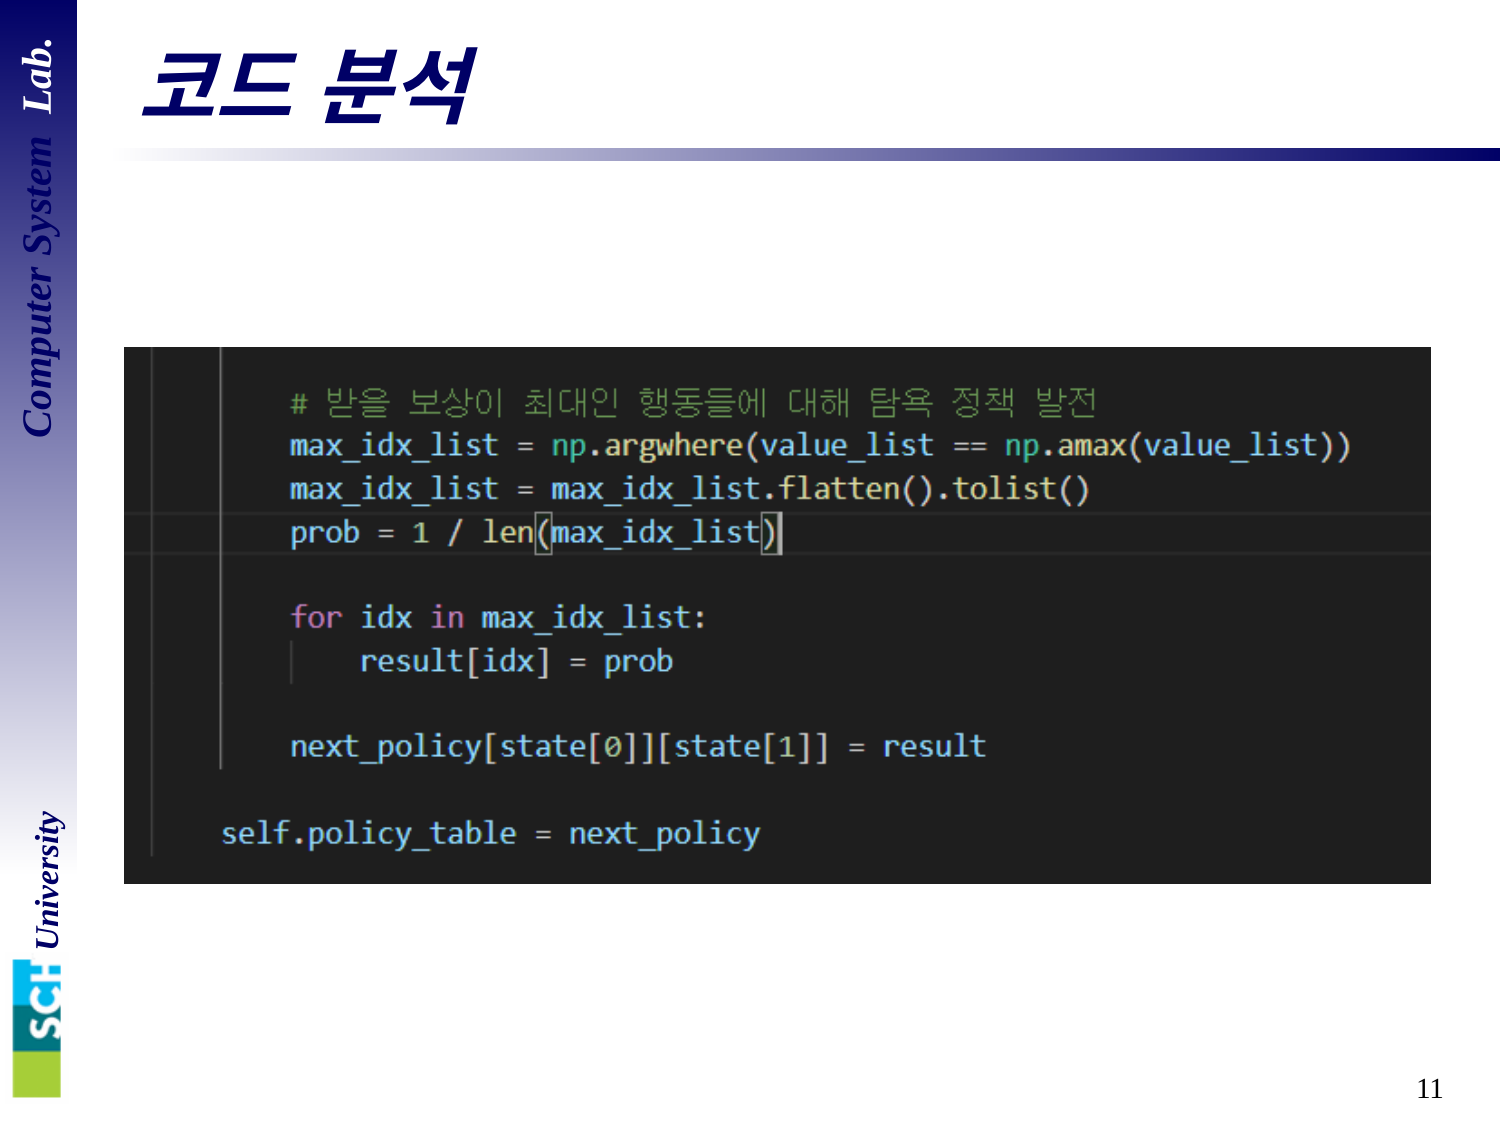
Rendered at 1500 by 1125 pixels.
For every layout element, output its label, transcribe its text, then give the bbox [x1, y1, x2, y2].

picture [5, 952, 69, 1104]
title 코드 분석 [123, 25, 1460, 143]
picture [124, 347, 1431, 884]
